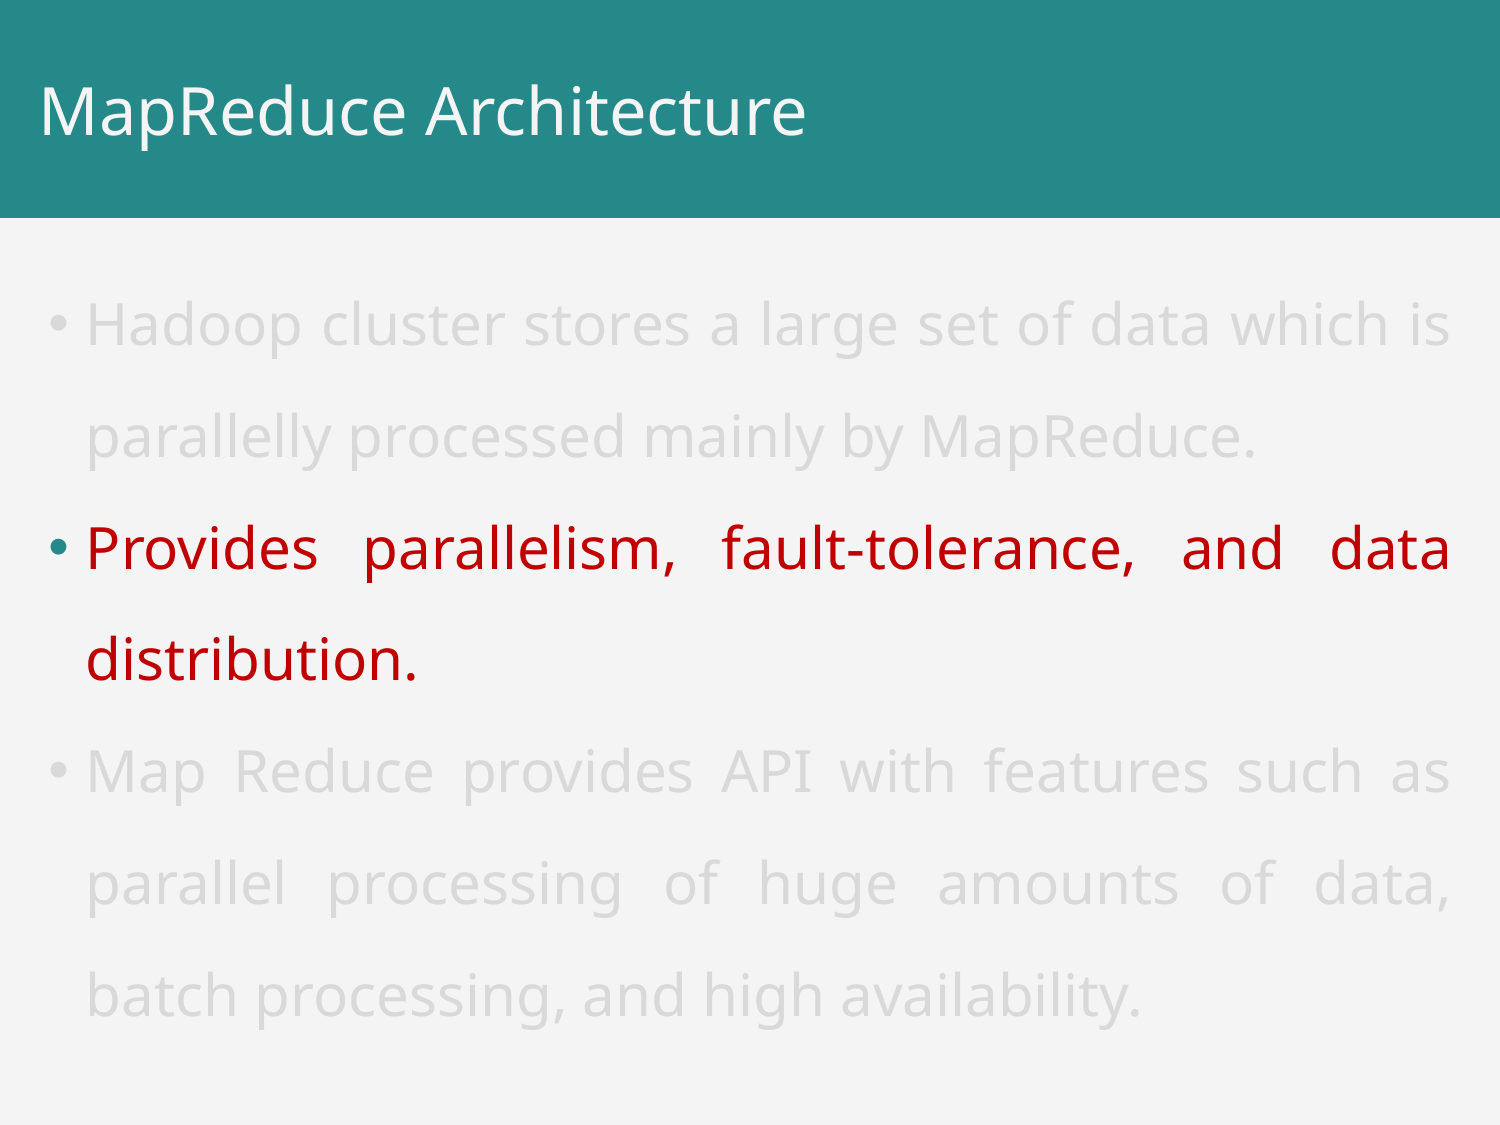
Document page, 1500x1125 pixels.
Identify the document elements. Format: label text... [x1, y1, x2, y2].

list Hadoop cluster stores a large set of data which is parallelly processed mainly by MapReduce. Provides parallelism, fault-tolerance, and data distribution. Map Reduce provides API with features such as parallel processing of huge amounts of data, batch processing, and high availability. [33, 238, 1467, 1089]
title MapReduce Architecture [23, 0, 1472, 218]
